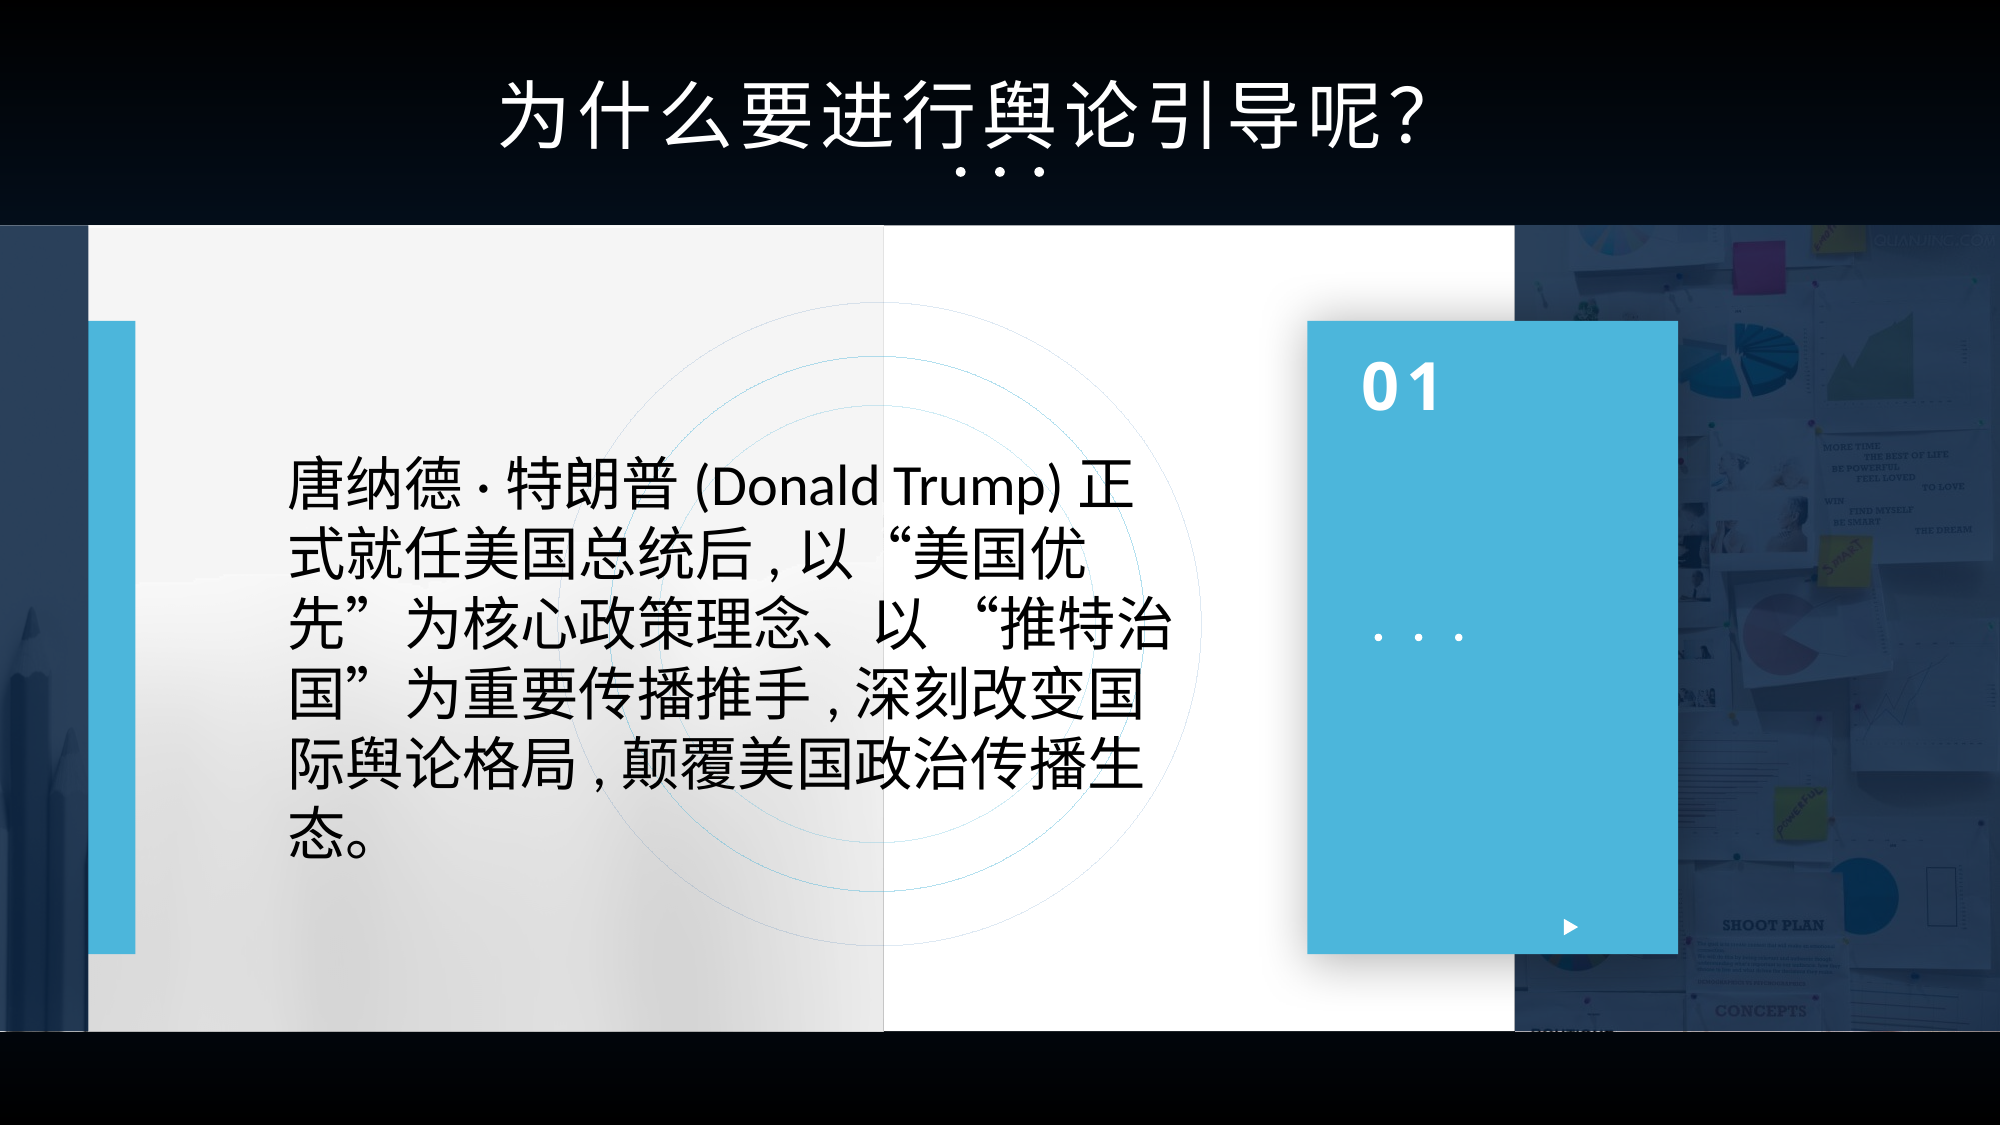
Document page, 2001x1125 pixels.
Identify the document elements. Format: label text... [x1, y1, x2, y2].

text_box [882, 224, 1514, 1032]
text_box [1193, 547, 1203, 702]
text_box [884, 875, 1083, 947]
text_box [1514, 224, 2000, 1032]
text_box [89, 225, 884, 1032]
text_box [0, 225, 89, 1032]
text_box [955, 166, 1045, 177]
text_box 为什么要进行舆论引导呢？ [481, 61, 1509, 167]
text_box 唐纳德·特朗普(Donald Trump)正式就任美国总统后,以“美国优先”为核心政策理念、以 “推特治国”为重要传播推手,深刻改变国际舆论格局,颠覆美国政治传播生态。 [884, 439, 1193, 875]
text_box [1346, 336, 1579, 936]
text_box [884, 301, 1144, 439]
text_box [1306, 320, 1514, 955]
